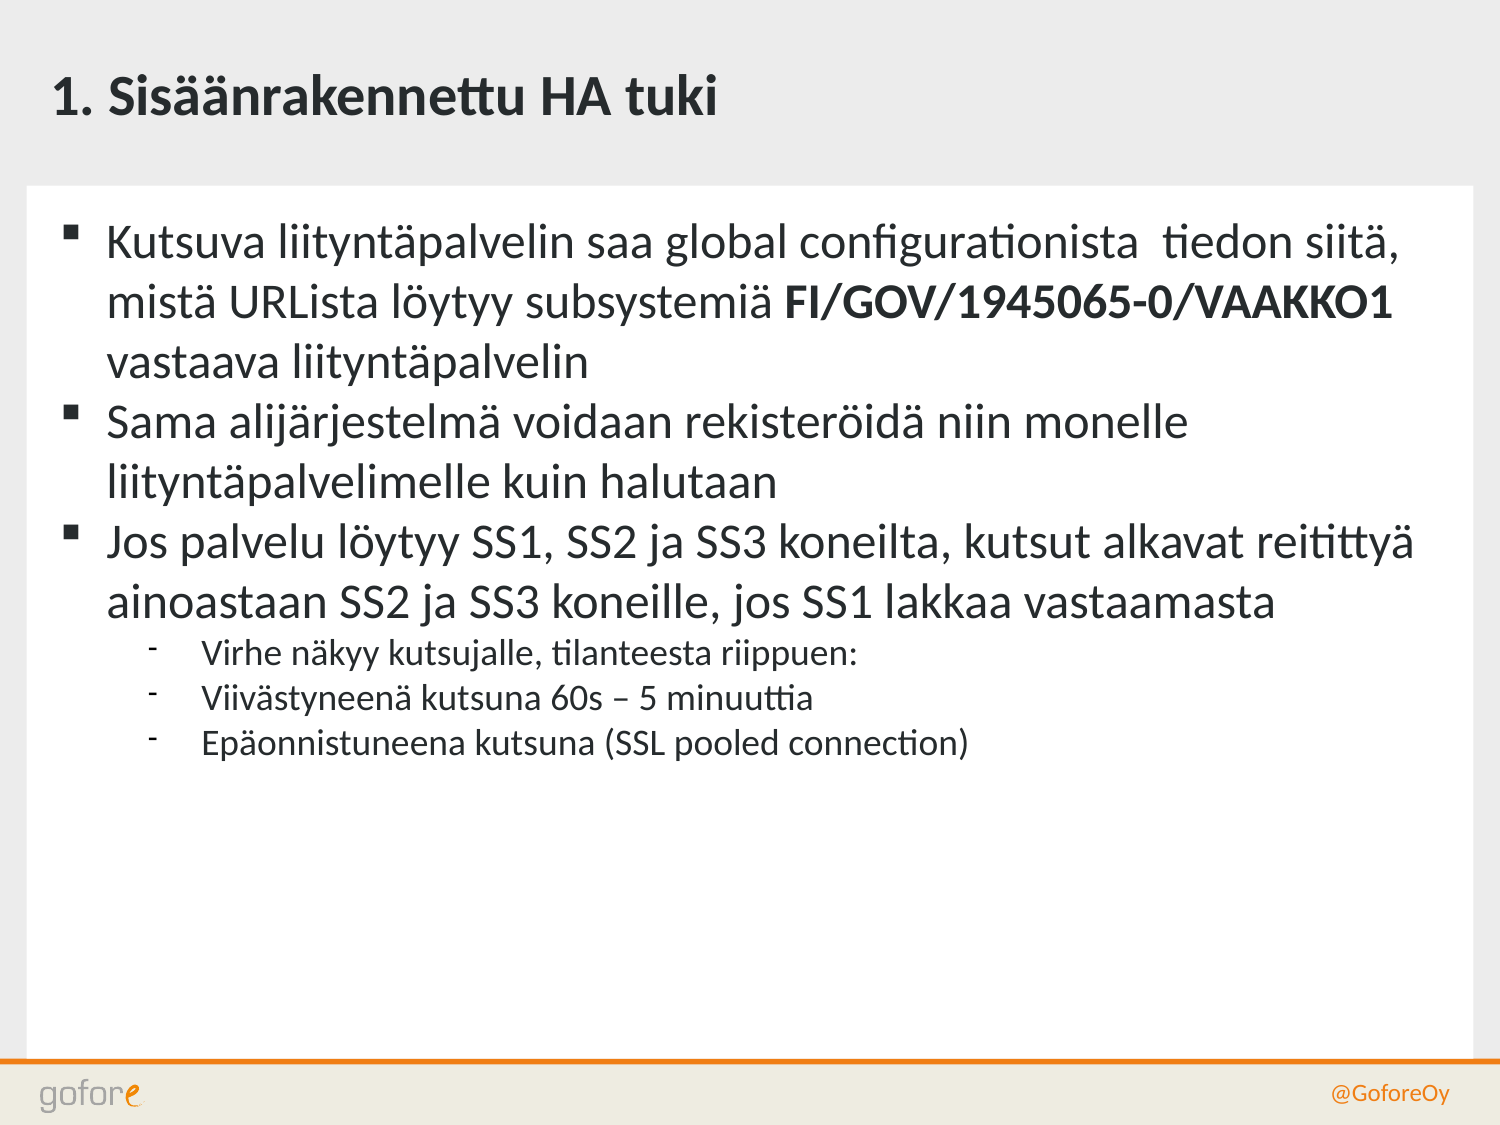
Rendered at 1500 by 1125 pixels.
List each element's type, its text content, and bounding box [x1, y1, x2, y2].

text_box 1. Sisäänrakennettu HA tuki [37, 0, 1463, 185]
text_box Kutsuva liityntäpalvelin saa global configurationista tiedon siitä, mistä URLista löytyy subsystemiä FI/GOV/1945065-0/VAAKKO1 vastaava liityntäpalvelin Sama alijärjestelmä voidaan rekisteröidä niin monelle liityntäpalvelimelle kuin halutaan Jos palvelu löytyy SS1, SS2 ja SS3 koneilta, kutsut alkavat reitittyä ainoastaan SS2 ja SS3 koneille, jos SS1 lakkaa vastaamasta Virhe näkyy kutsujalle, tilanteesta riippuen: Viivästyneenä kutsuna 60s – 5 minuuttia Epäonnistuneena kutsuna (SSL pooled connection) [47, 202, 1453, 1041]
text_box @GoforeOy [738, 1058, 1471, 1125]
